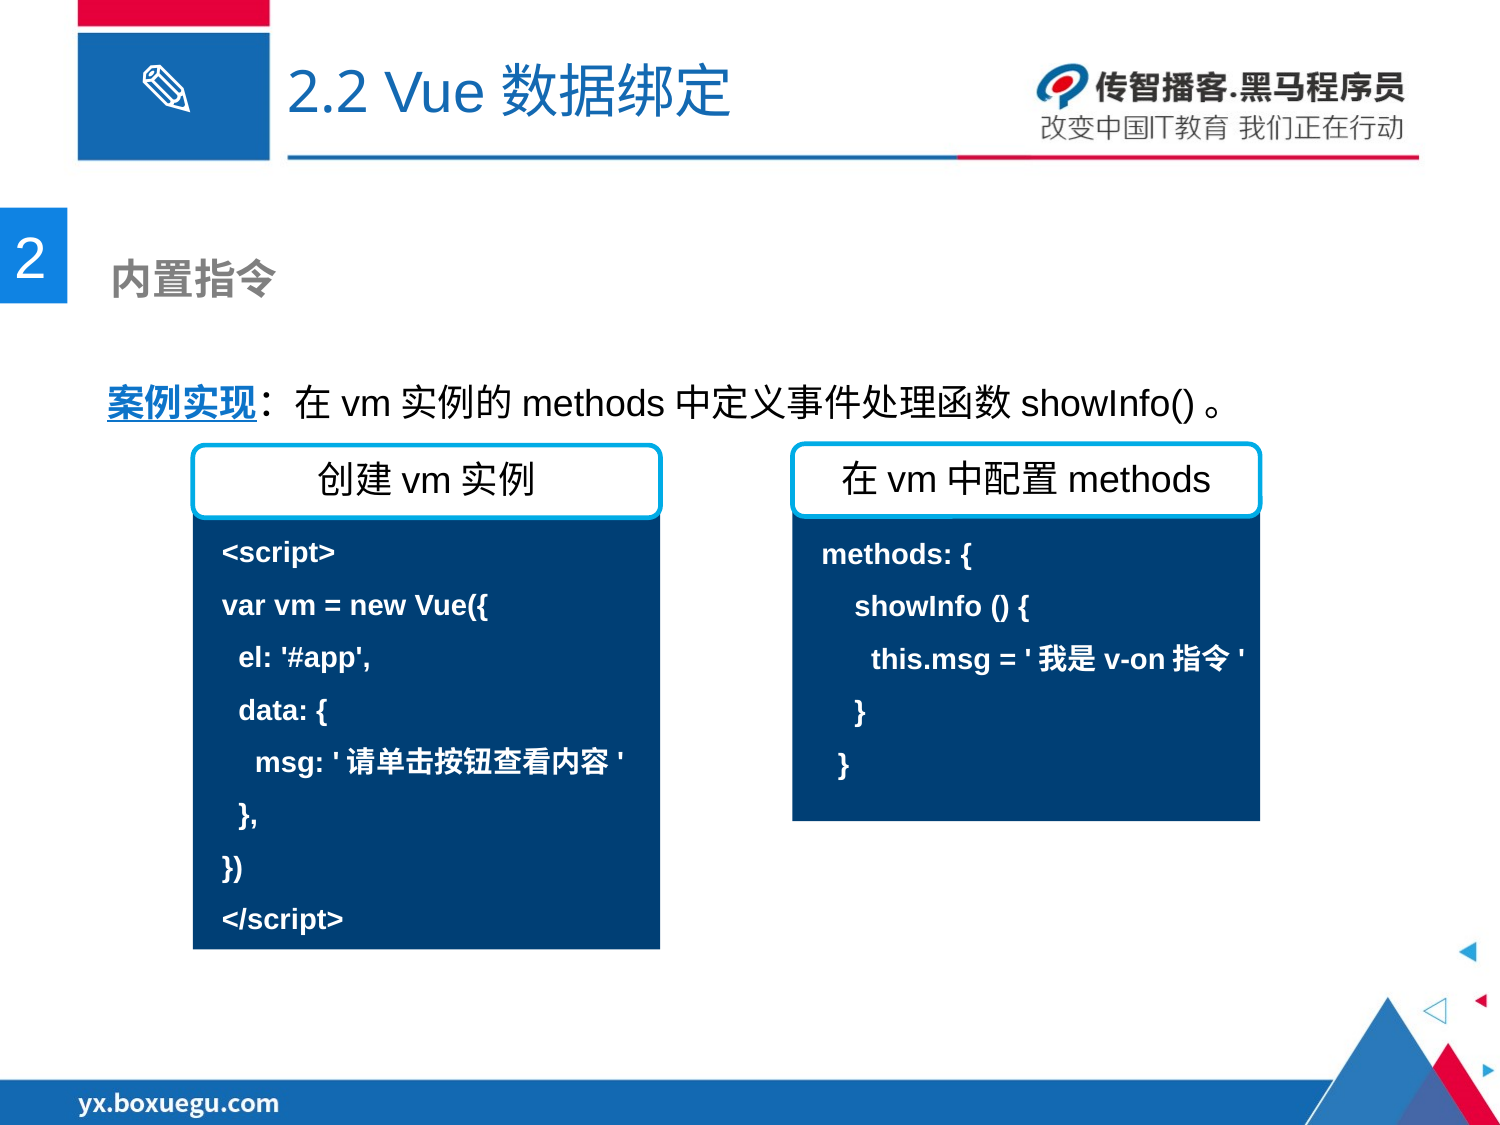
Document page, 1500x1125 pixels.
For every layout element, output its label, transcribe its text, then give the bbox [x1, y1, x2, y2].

text_box 创建vm实例 [192, 445, 661, 505]
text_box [0, 207, 68, 304]
text_box 在vm中配置methods [792, 443, 1261, 508]
picture [0, 0, 1500, 1125]
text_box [192, 505, 674, 950]
text_box 案例实现：在vm实例的methods中定义事件处理函数showInfo()。 [92, 326, 1390, 432]
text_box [792, 508, 1274, 822]
title 2.2 Vue数据绑定 [271, 25, 1046, 153]
text_box 内置指令 [70, 245, 842, 310]
